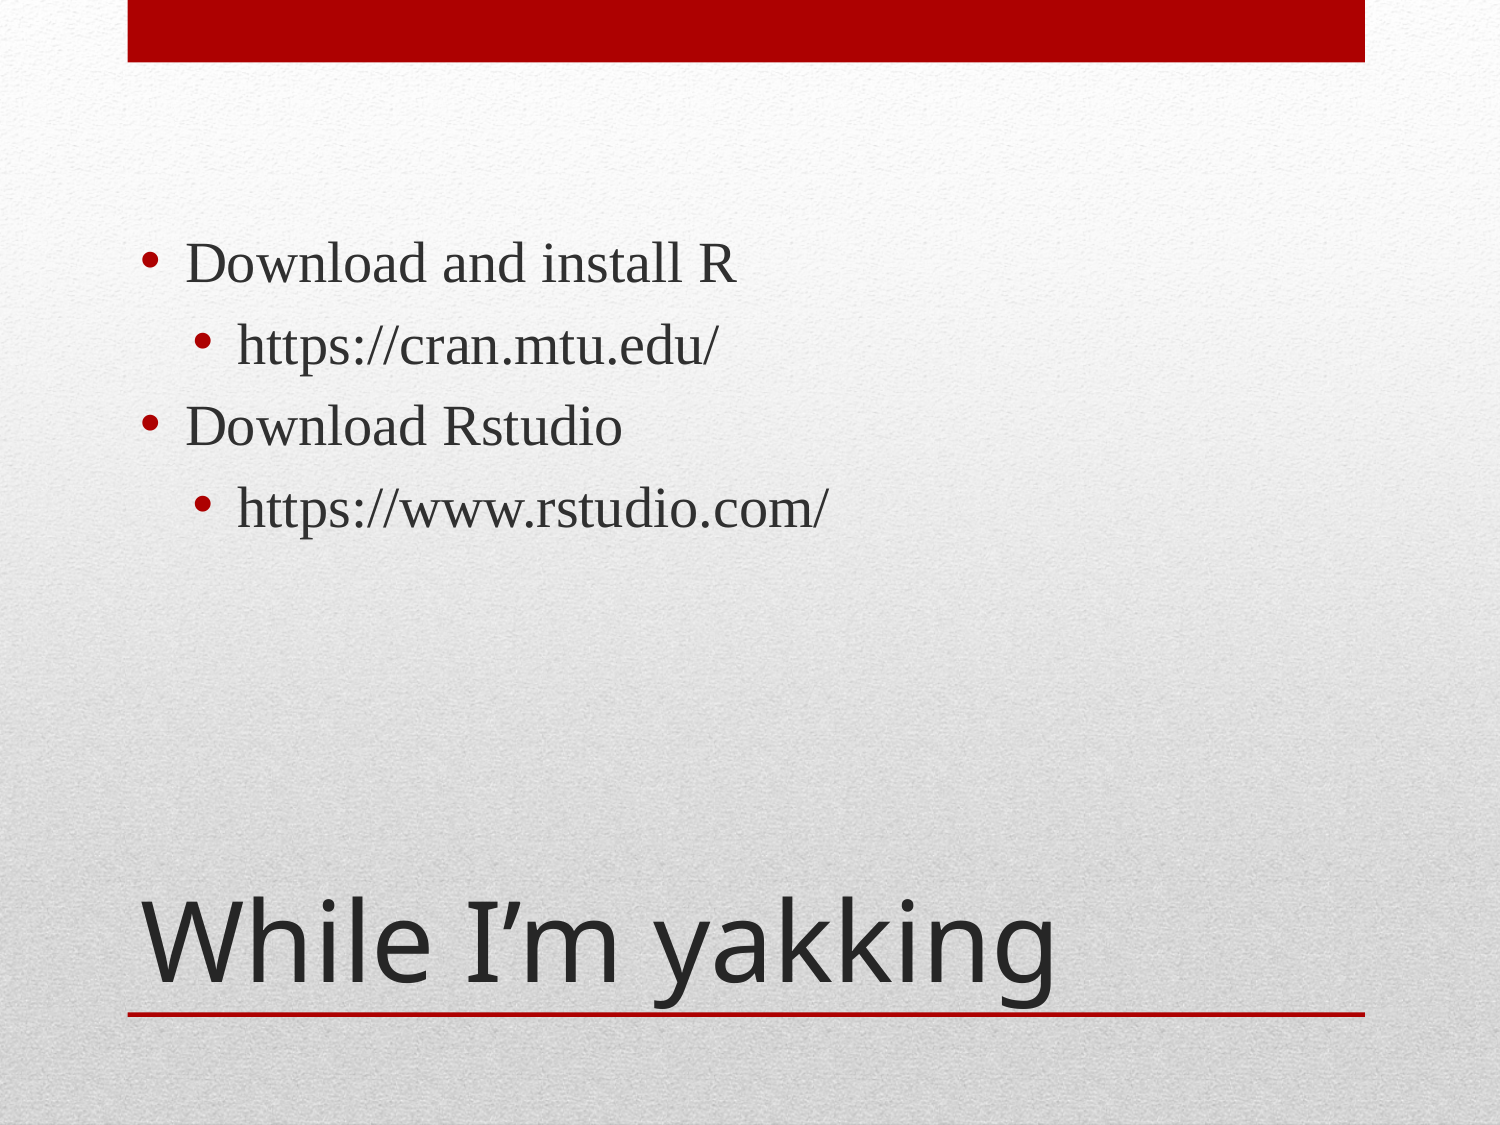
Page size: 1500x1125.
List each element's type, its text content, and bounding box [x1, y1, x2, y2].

list Download and install R https://cran.mtu.edu/ Download Rstudio https://www.rstudio.com/ [125, 112, 1363, 750]
title While I’m yakking [125, 750, 1238, 1013]
